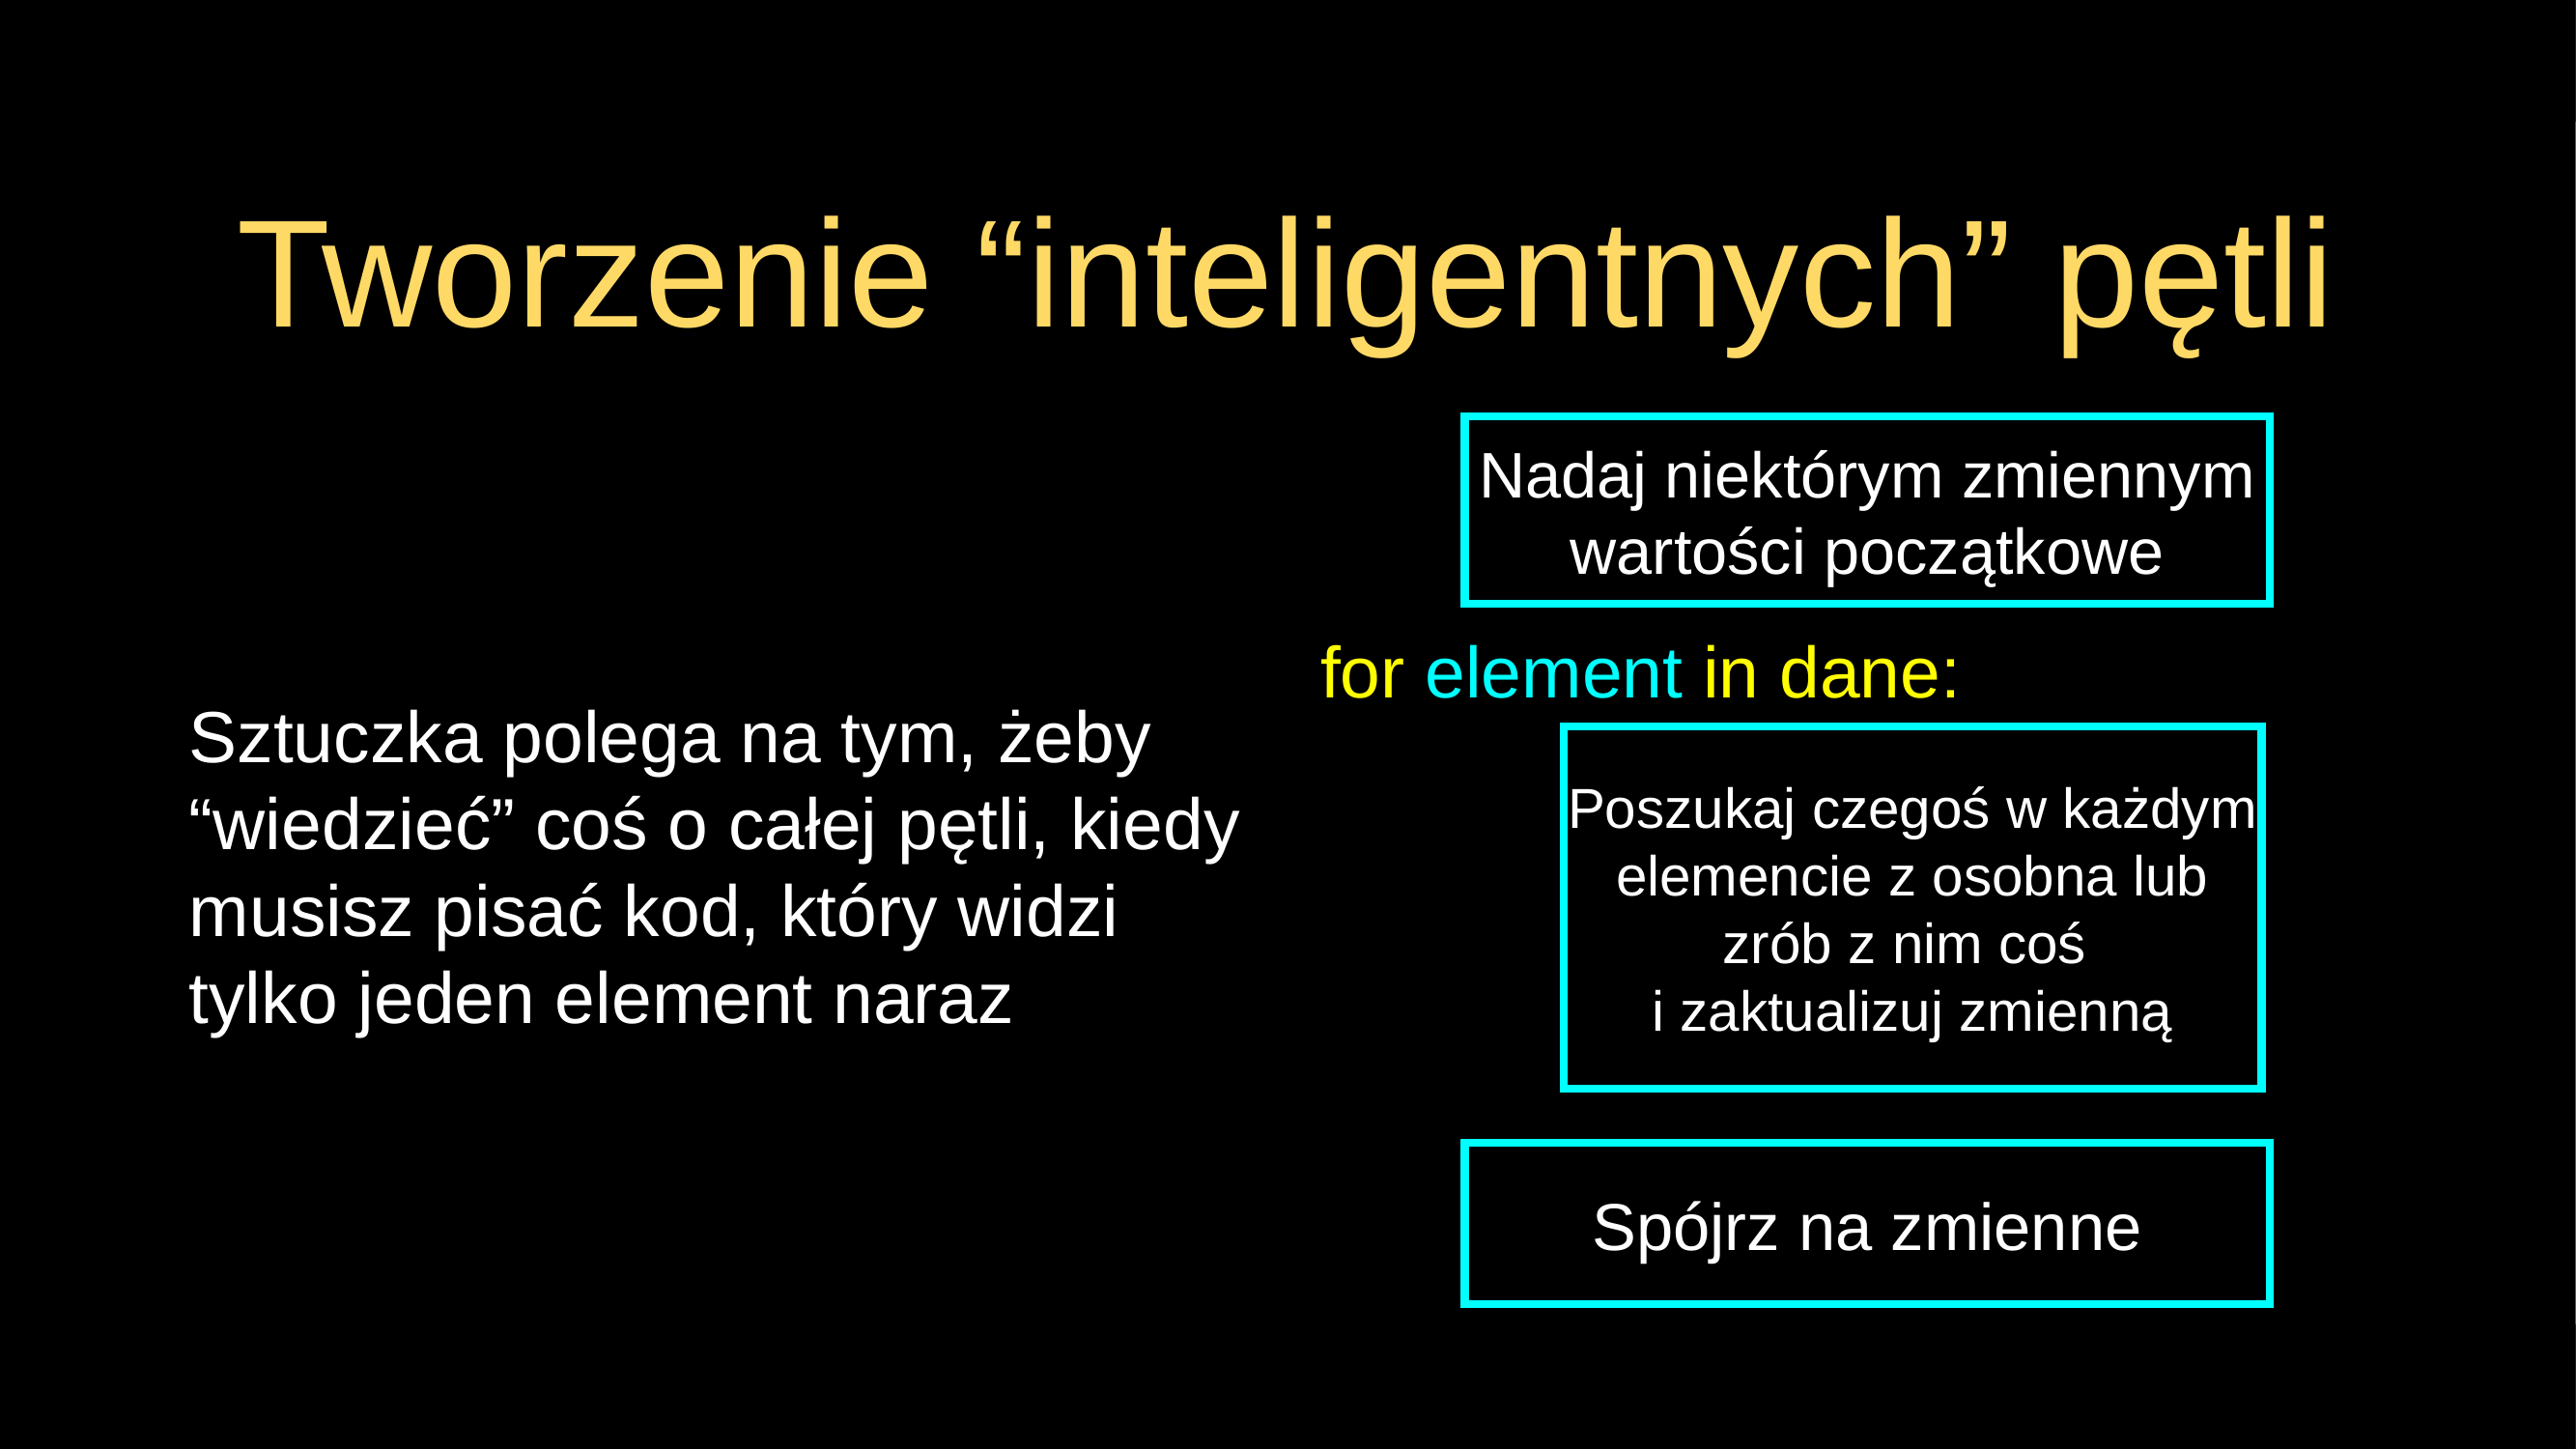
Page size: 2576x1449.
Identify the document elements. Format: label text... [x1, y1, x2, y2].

text_box for element in dane: [1291, 619, 1991, 719]
text_box Poszukaj czegoś w każdym elemencie z osobna lub zrób z nim coś i zaktualizuj zmienną [1563, 726, 2262, 1089]
text_box Spójrz na zmienne [1464, 1143, 2270, 1304]
title Tworzenie “inteligentnych” pętli [183, 129, 2391, 403]
list Sztuczka polega na tym, żeby “wiedzieć” coś o całej pętli, kiedy musisz pisać kod, który widzi tylko jeden element naraz [183, 412, 1268, 1317]
text_box Nadaj niektórym zmiennym wartości początkowe [1464, 416, 2270, 604]
